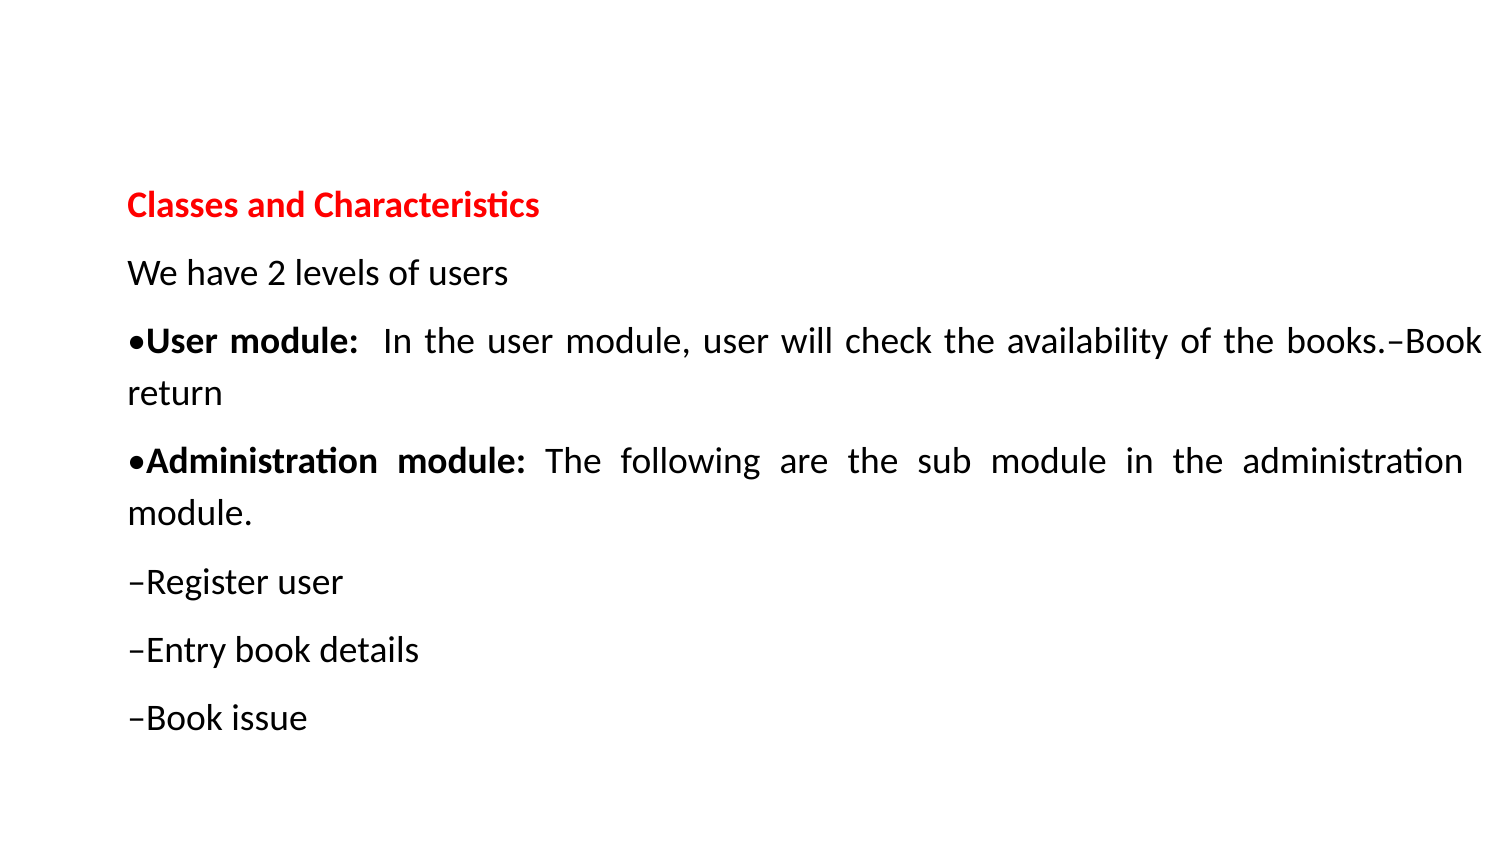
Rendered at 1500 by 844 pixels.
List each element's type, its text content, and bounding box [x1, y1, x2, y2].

text_box Classes and Characteristics We have 2 levels of users •User module: In the user module, user will check the availability of the books.–Book return •Administration module: The following are the sub module in the administration module. –Register user –Entry book details –Book issue [112, 165, 1499, 746]
